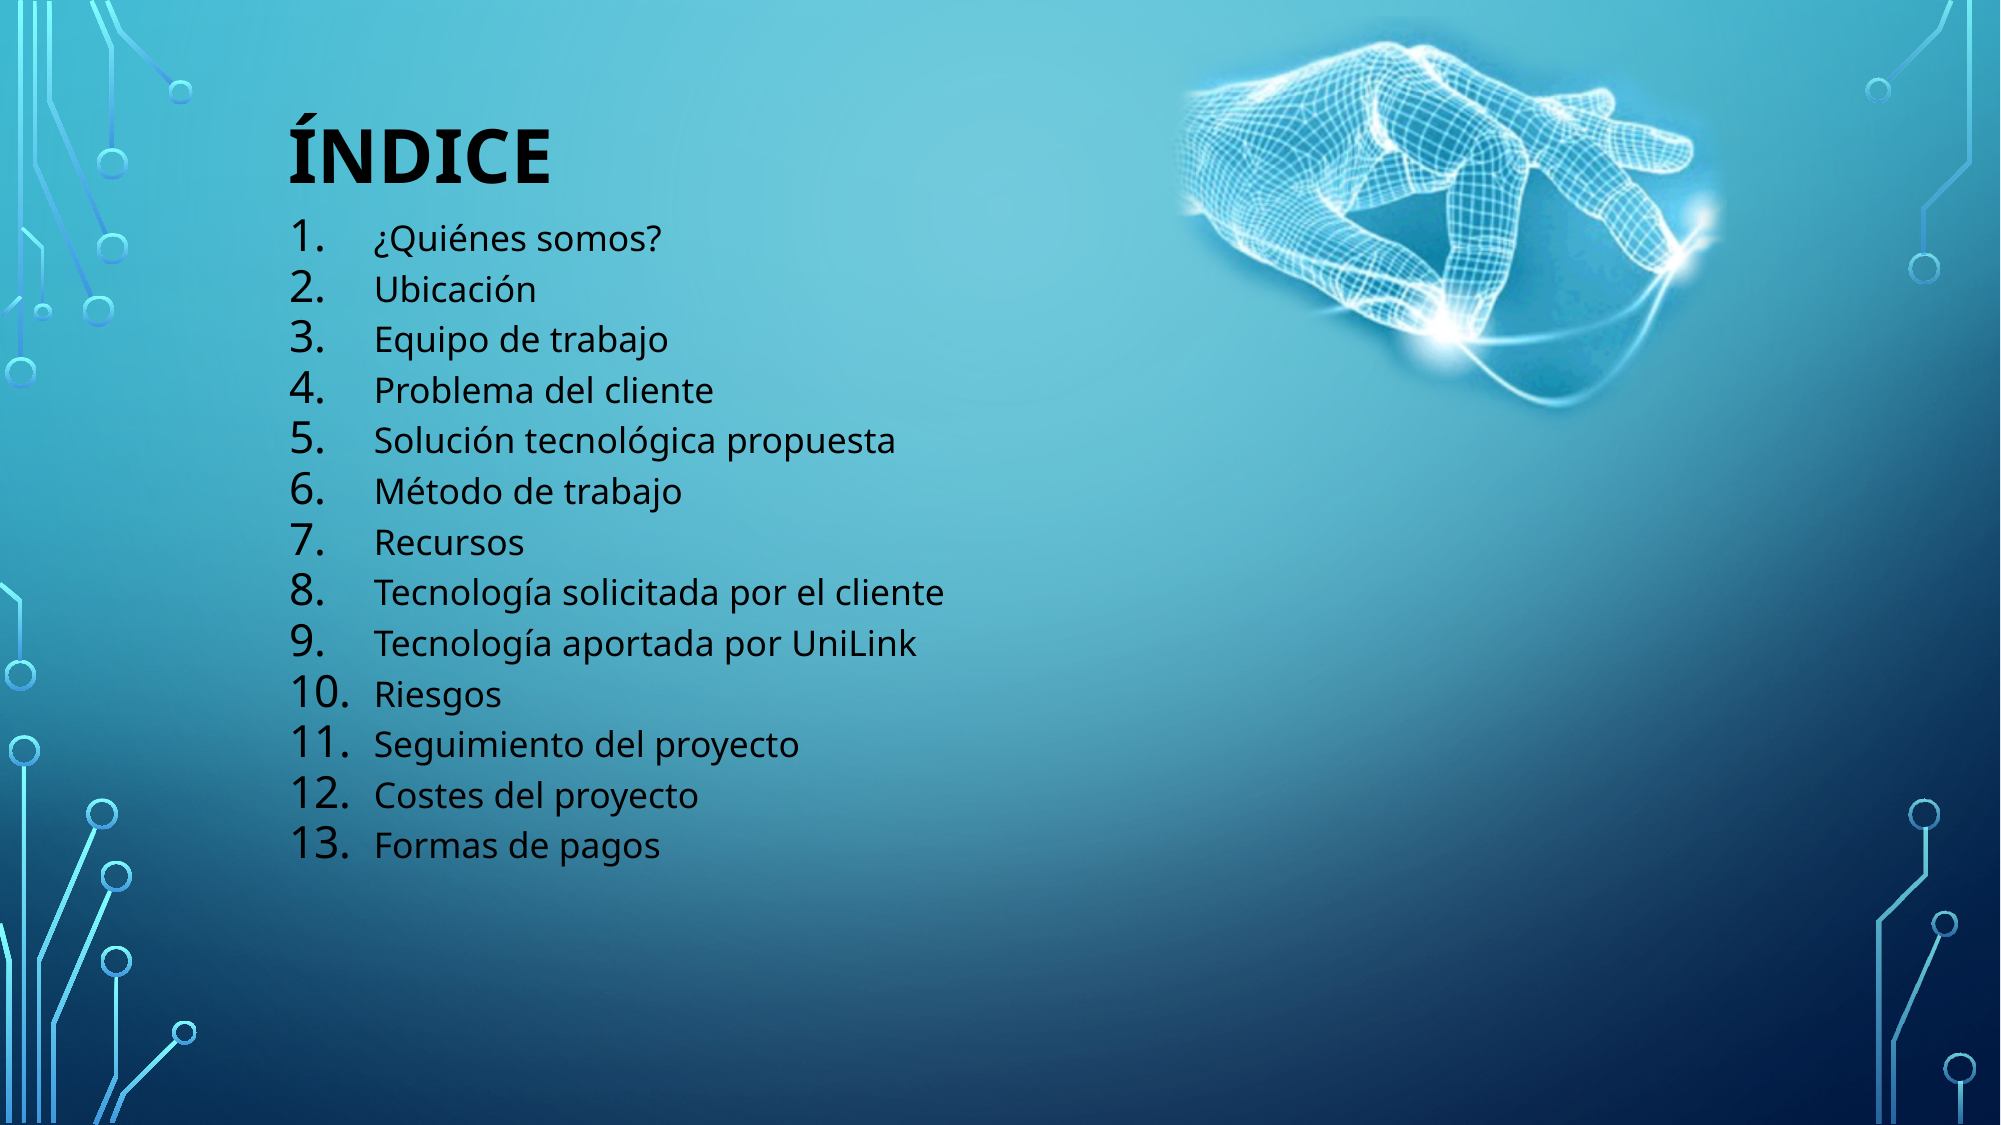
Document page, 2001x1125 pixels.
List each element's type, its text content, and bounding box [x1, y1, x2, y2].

title Índice [273, 51, 1163, 269]
list ¿Quiénes somos? Ubicación Equipo de trabajo Problema del cliente Solución tecnológica propuesta Método de trabajo Recursos Tecnología solicitada por el cliente Tecnología aportada por UniLink Riesgos Seguimiento del proyecto Costes del proyecto Formas de pagos [274, 220, 1449, 1025]
picture [1163, 15, 1727, 430]
